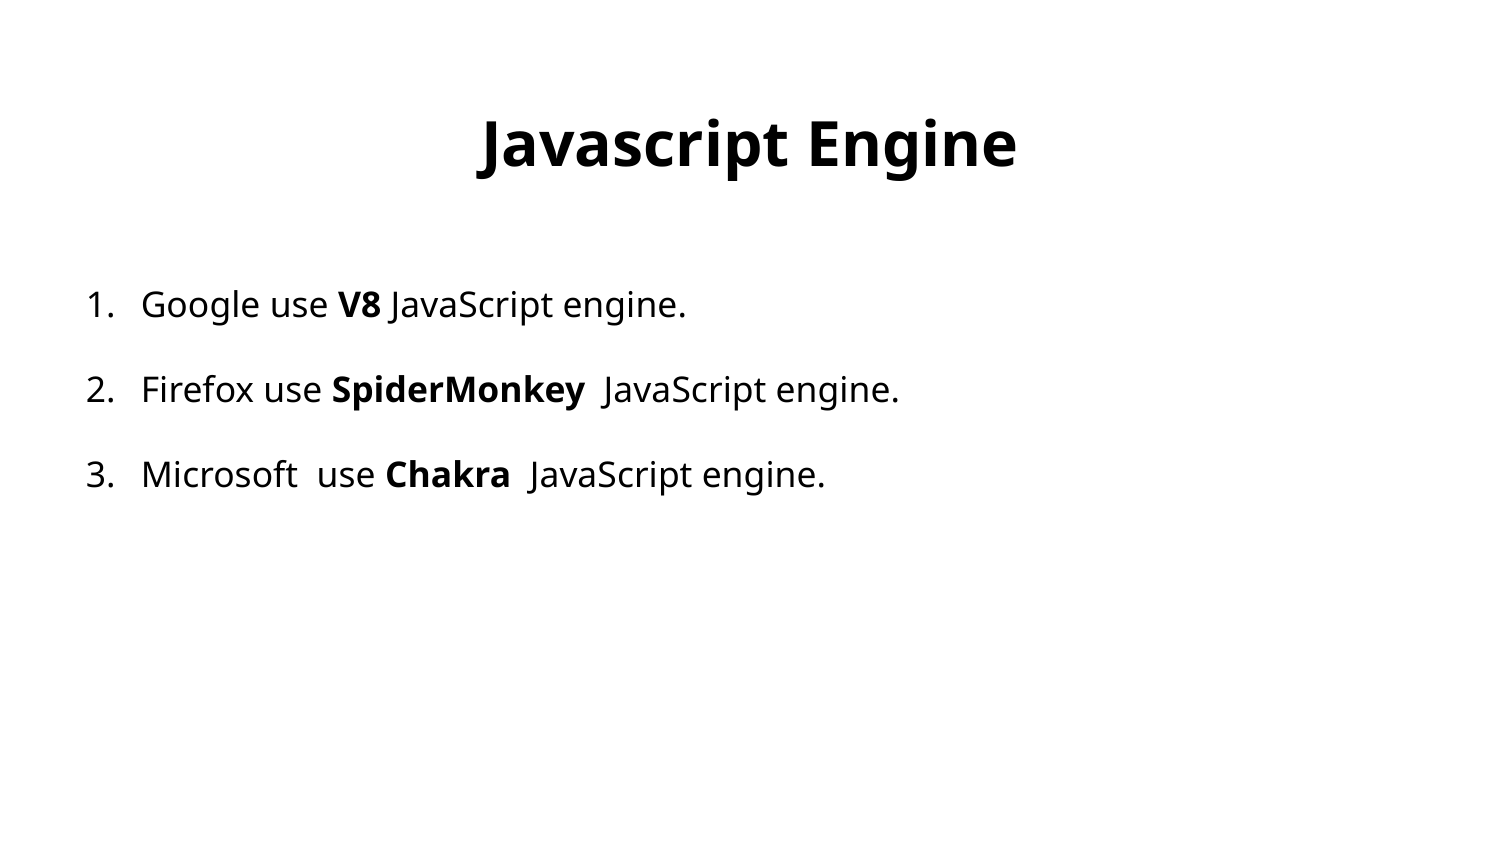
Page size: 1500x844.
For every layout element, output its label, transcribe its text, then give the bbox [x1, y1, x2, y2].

text_box Google use V8 JavaScript engine. Firefox use SpiderMonkey JavaScript engine. Microsoft use Chakra JavaScript engine. [51, 224, 1449, 733]
text_box Javascript Engine [51, 51, 1449, 192]
